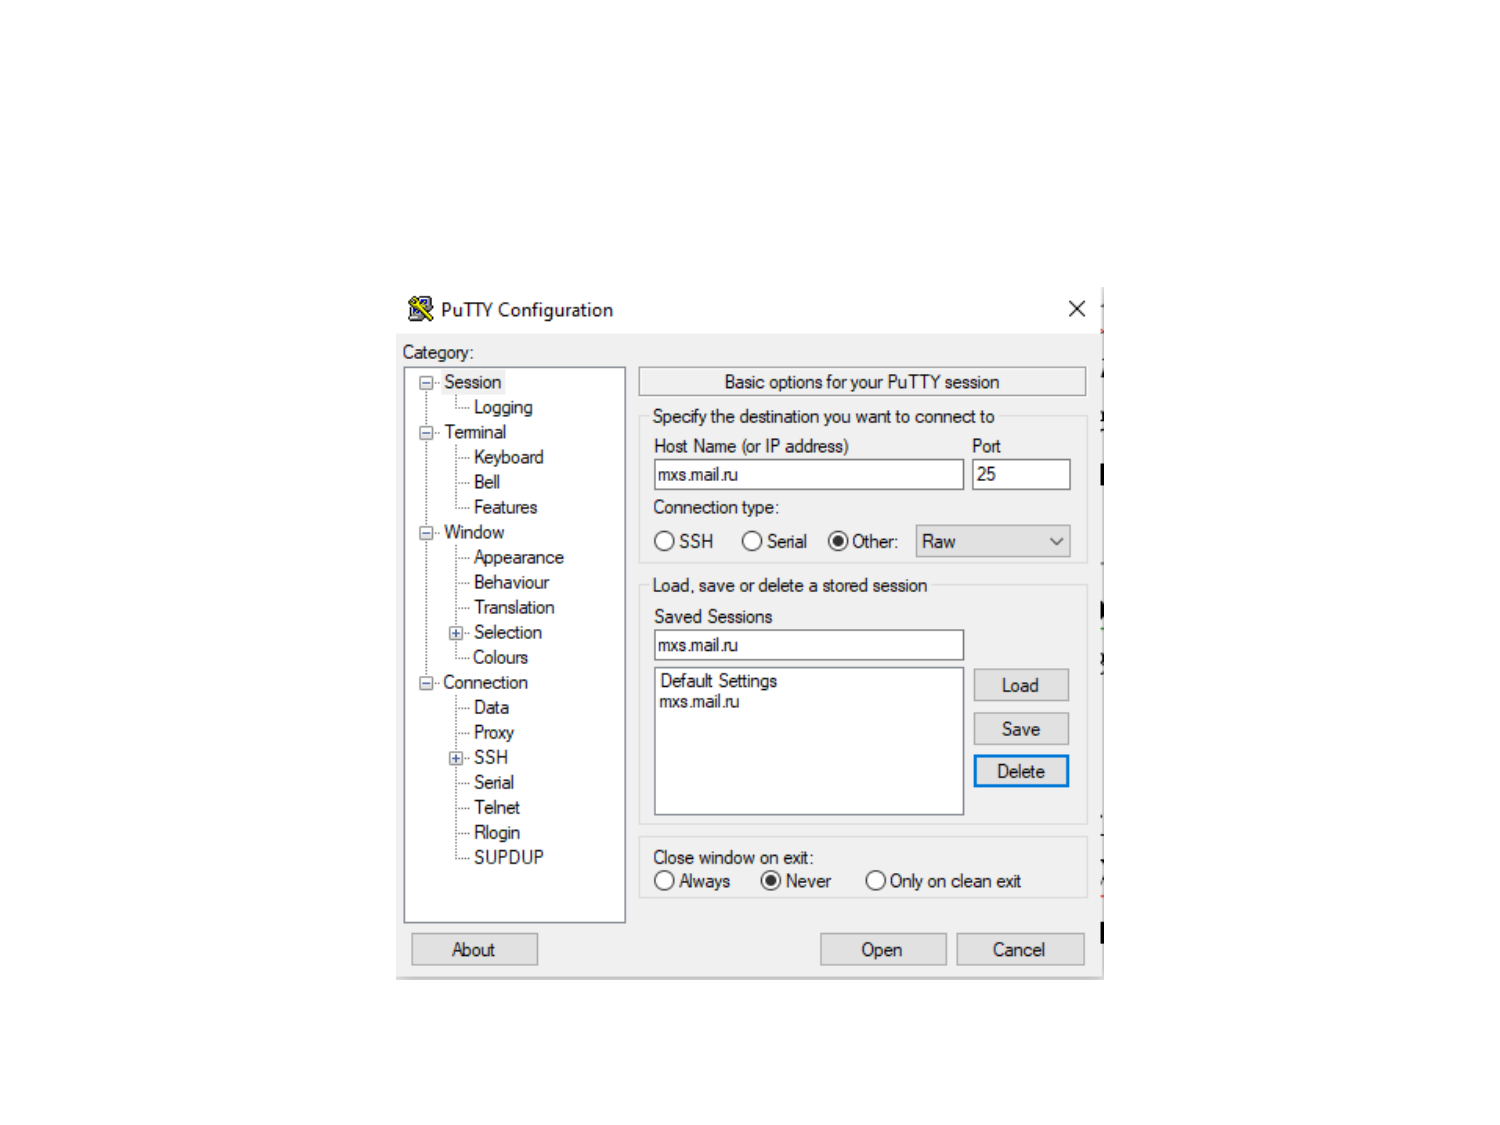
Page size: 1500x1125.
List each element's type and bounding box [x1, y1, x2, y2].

list [396, 287, 1104, 981]
